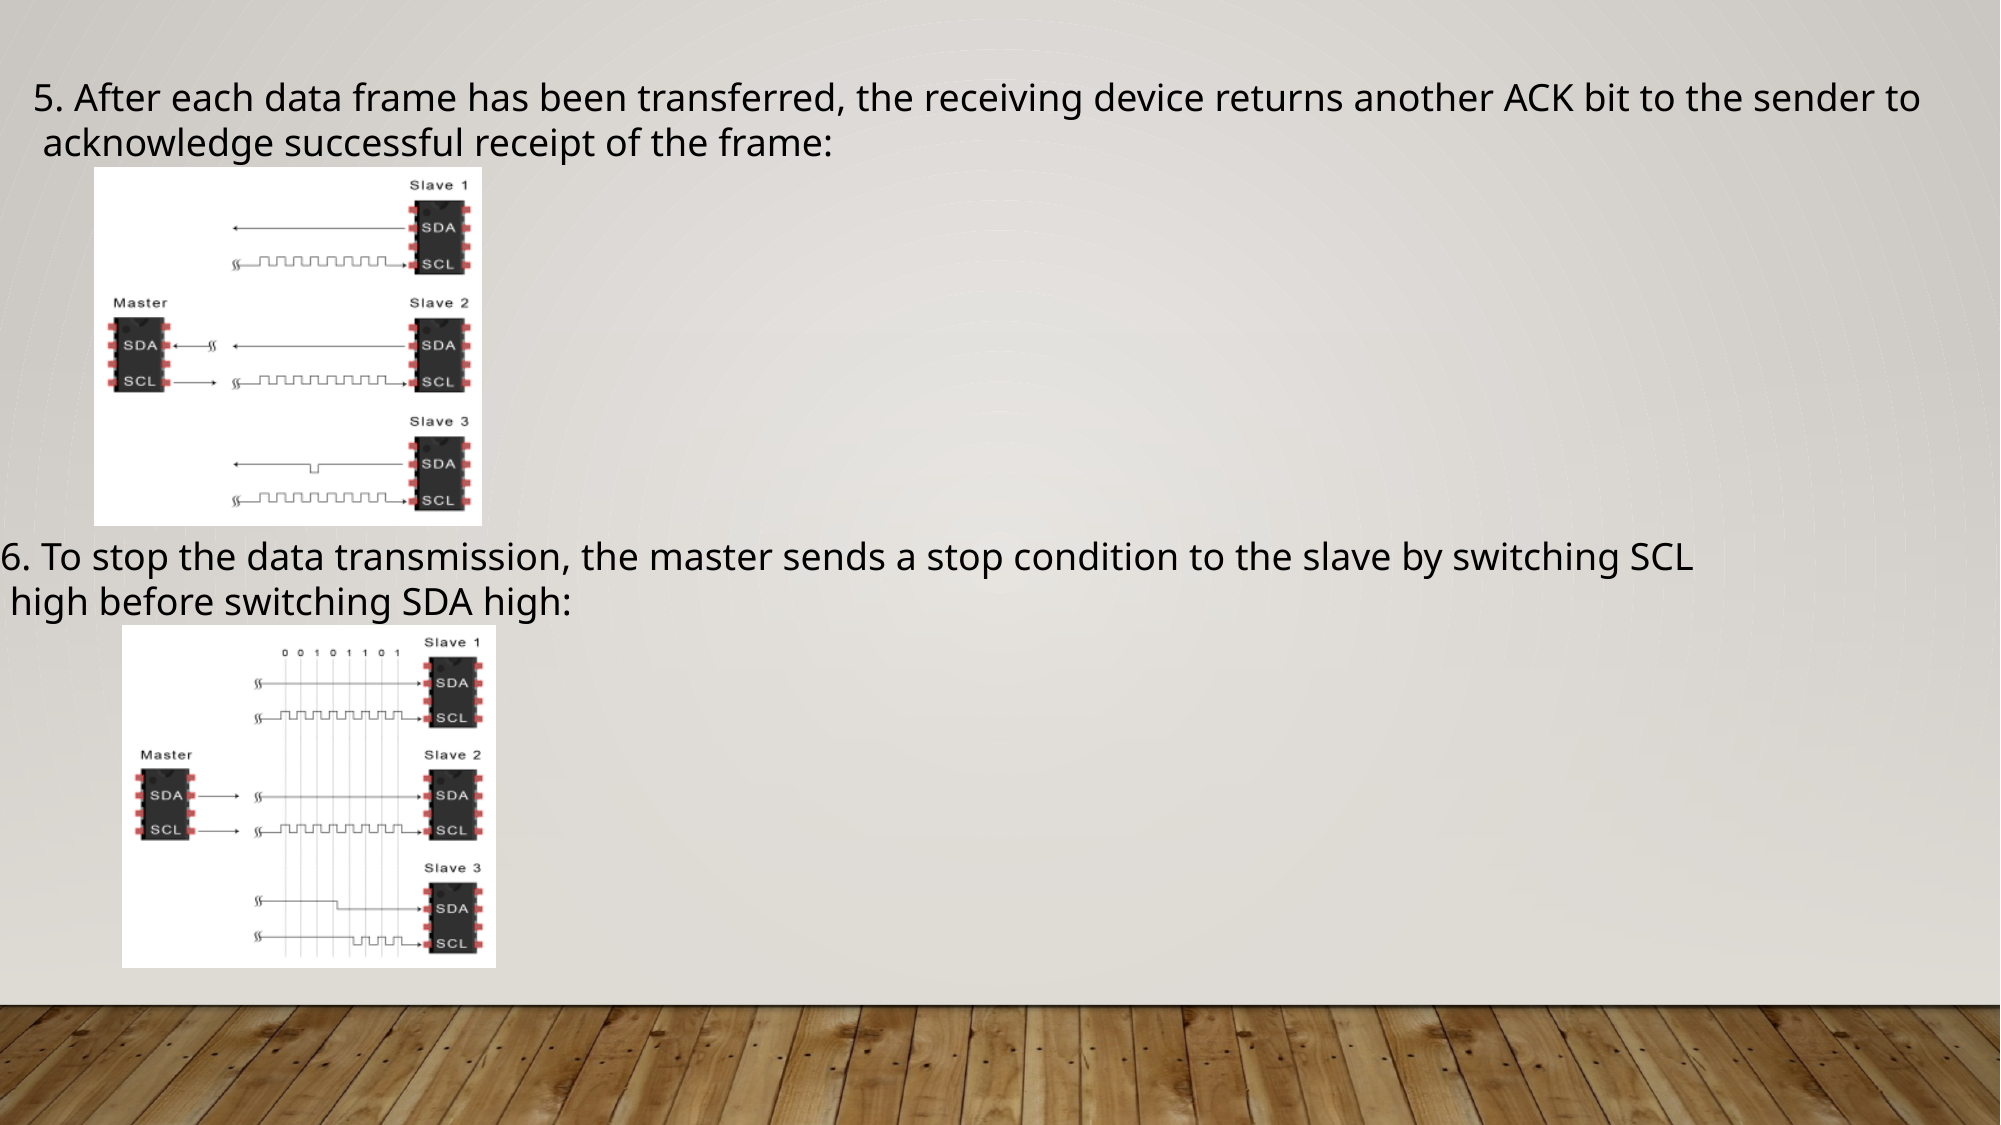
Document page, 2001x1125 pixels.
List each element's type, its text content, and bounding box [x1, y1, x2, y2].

picture [121, 625, 496, 968]
text_box 5. After each data frame has been transferred, the receiving device returns another ACK bit to the sender to acknowledge successful receipt of the frame: [18, 66, 1938, 172]
picture [0, 1005, 2000, 1125]
picture [93, 166, 483, 526]
text_box 6. To stop the data transmission, the master sends a stop condition to the slave by switching SCL high before switching SDA high: [0, 525, 1711, 630]
